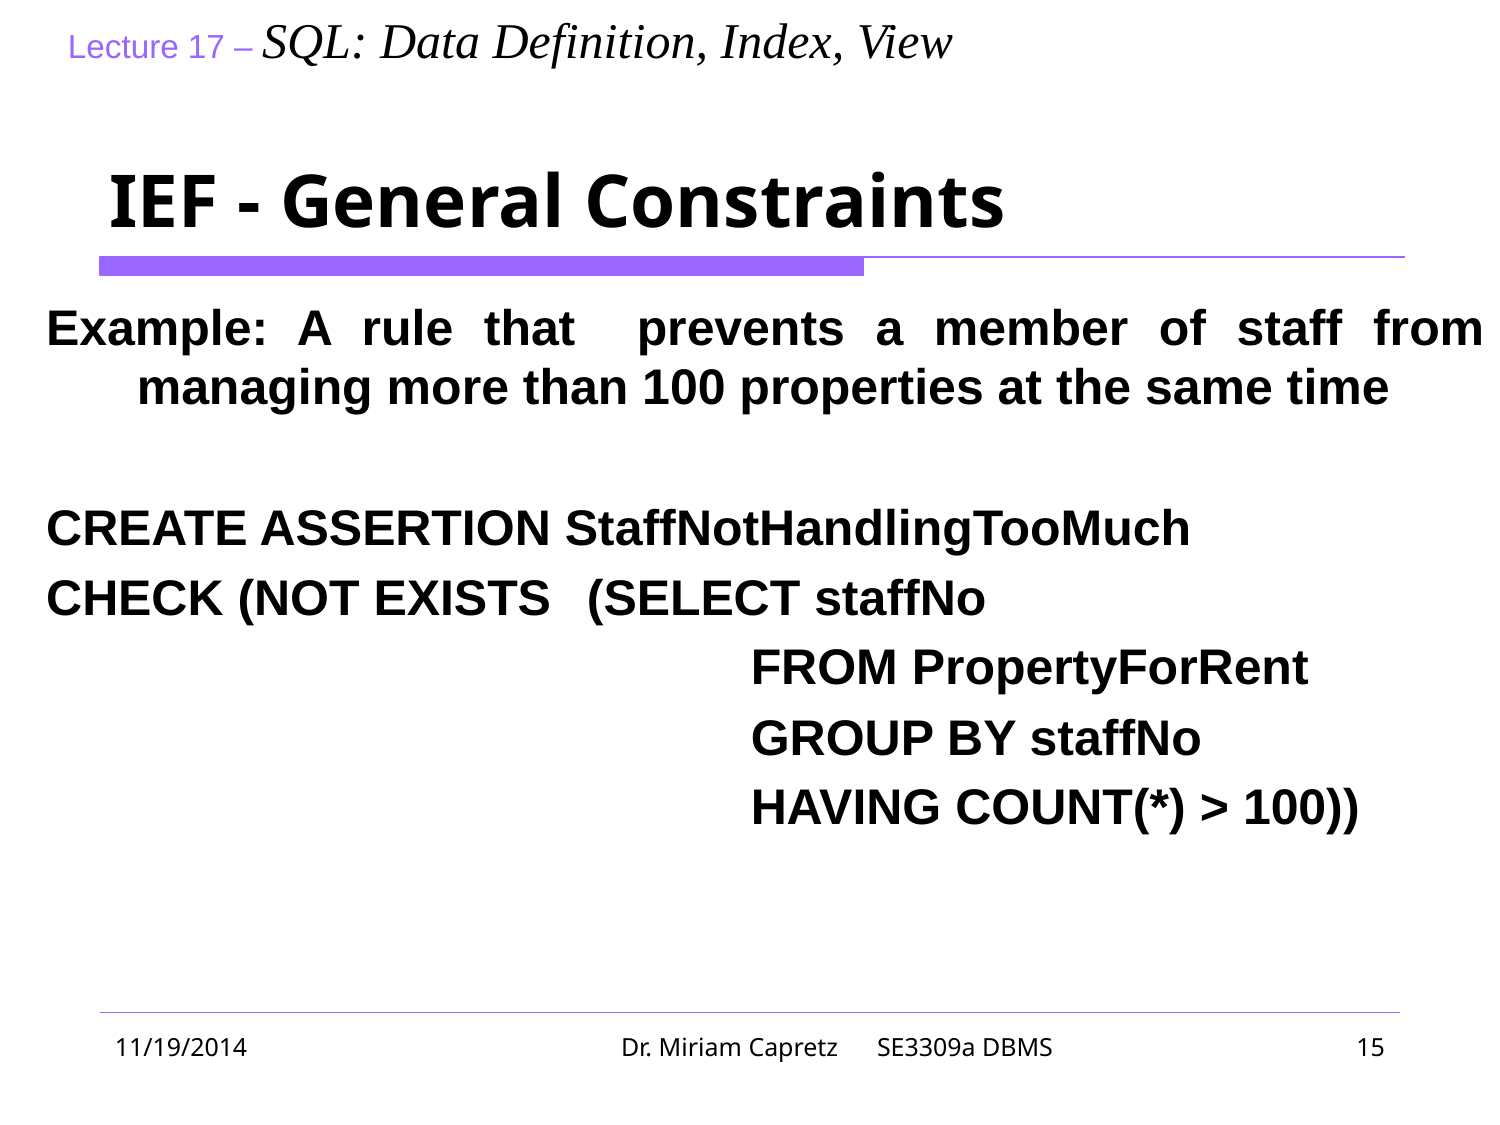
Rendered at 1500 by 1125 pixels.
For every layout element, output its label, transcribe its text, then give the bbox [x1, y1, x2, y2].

text_box Dr. Miriam Capretz SE3309a DBMS [512, 1024, 1074, 1103]
title IEF - General Constraints [94, 50, 1407, 250]
list Example: A rule that prevents a member of staff from managing more than 100 properties at the same time CREATE ASSERTION StaffNotHandlingTooMuch CHECK (NOT EXISTS (SELECT staffNo FROM PropertyForRent GROUP BY staffNo HAVING COUNT(*) > 100)) [0, 287, 1500, 963]
text_box ‹#› [1074, 1024, 1400, 1103]
text_box 11/19/2014 [99, 1024, 425, 1103]
